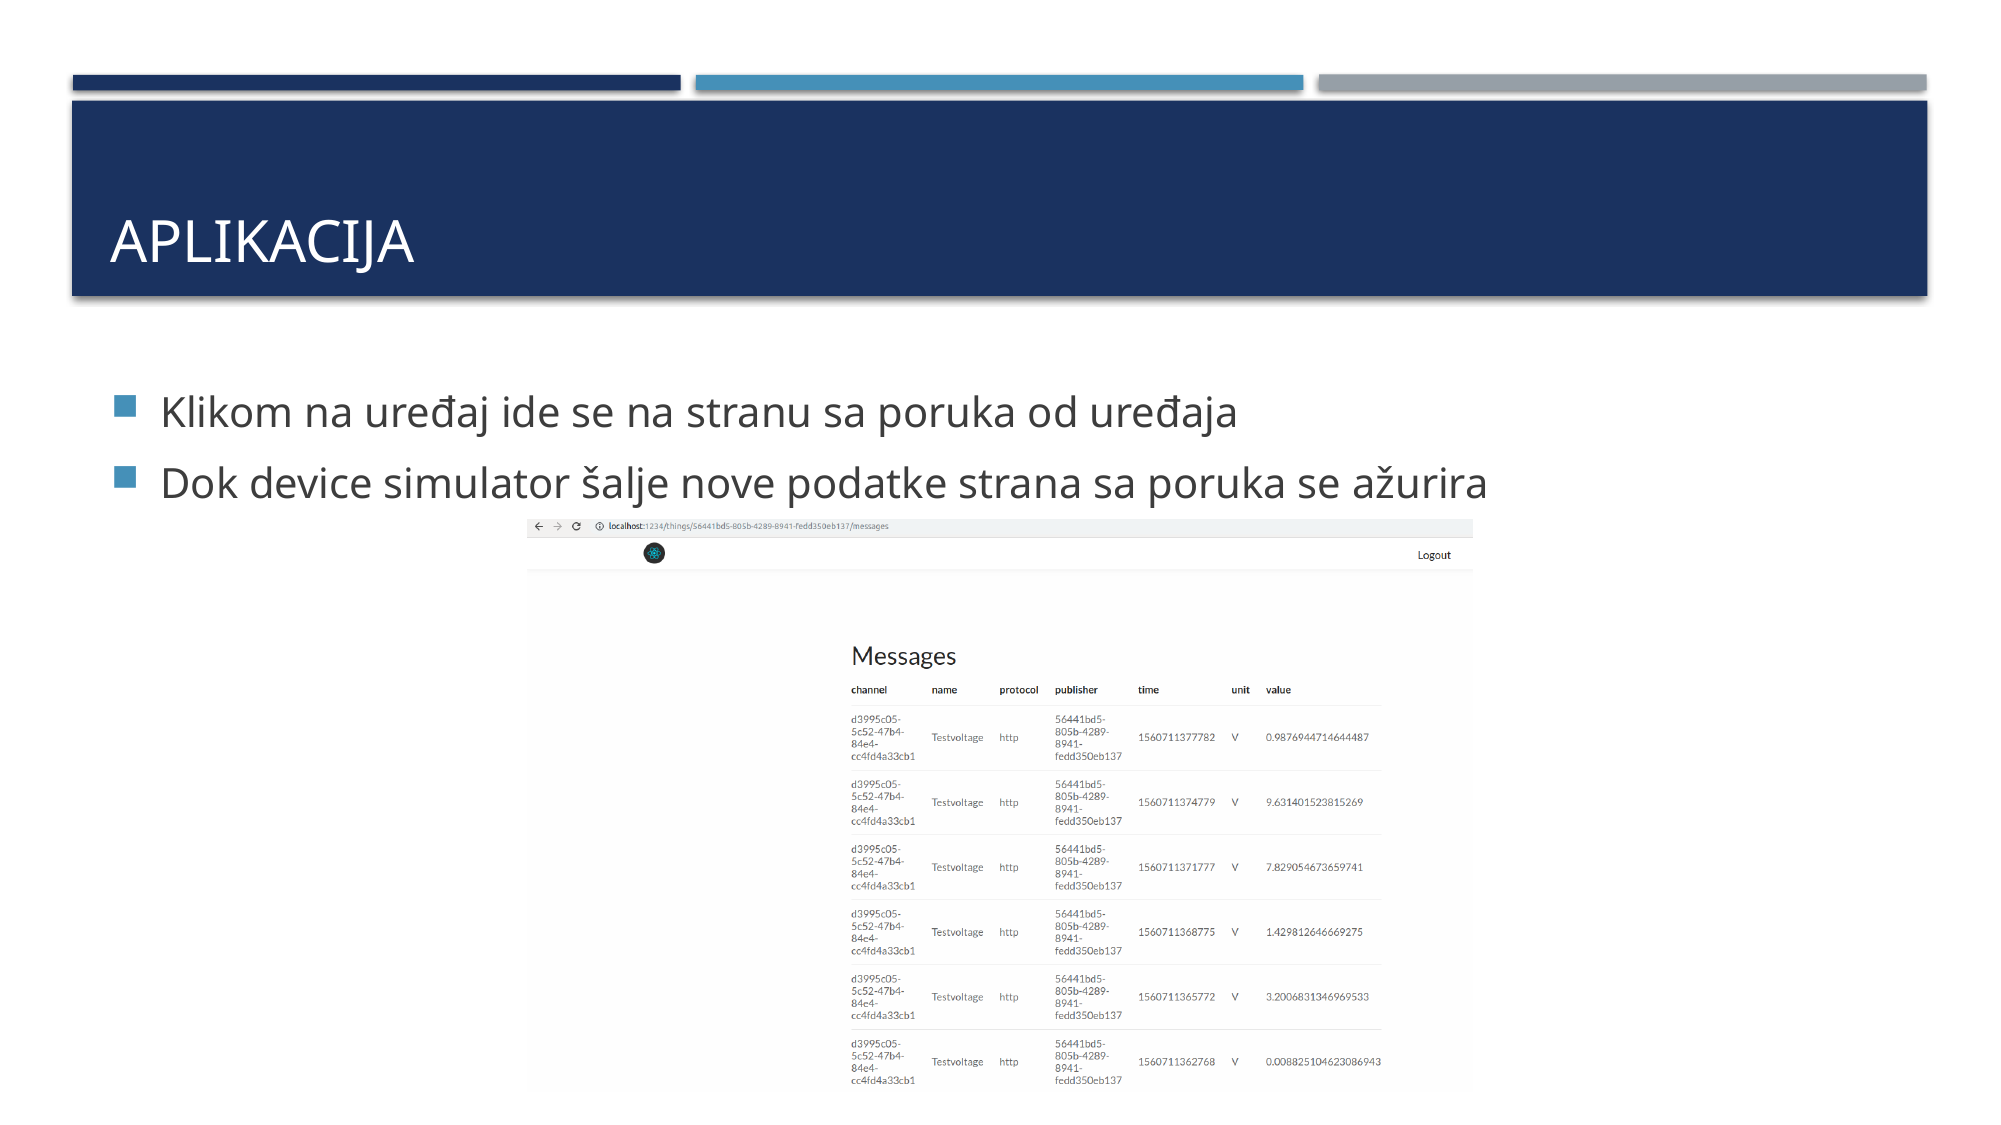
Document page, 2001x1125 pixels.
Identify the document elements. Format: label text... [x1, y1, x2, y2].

picture [527, 518, 1473, 1092]
title aplikacija [95, 115, 1905, 282]
list Klikom na uređaj ide se na stranu sa poruka od uređaja Dok device simulator šalje nove podatke strana sa poruka se ažurira [95, 357, 1905, 962]
